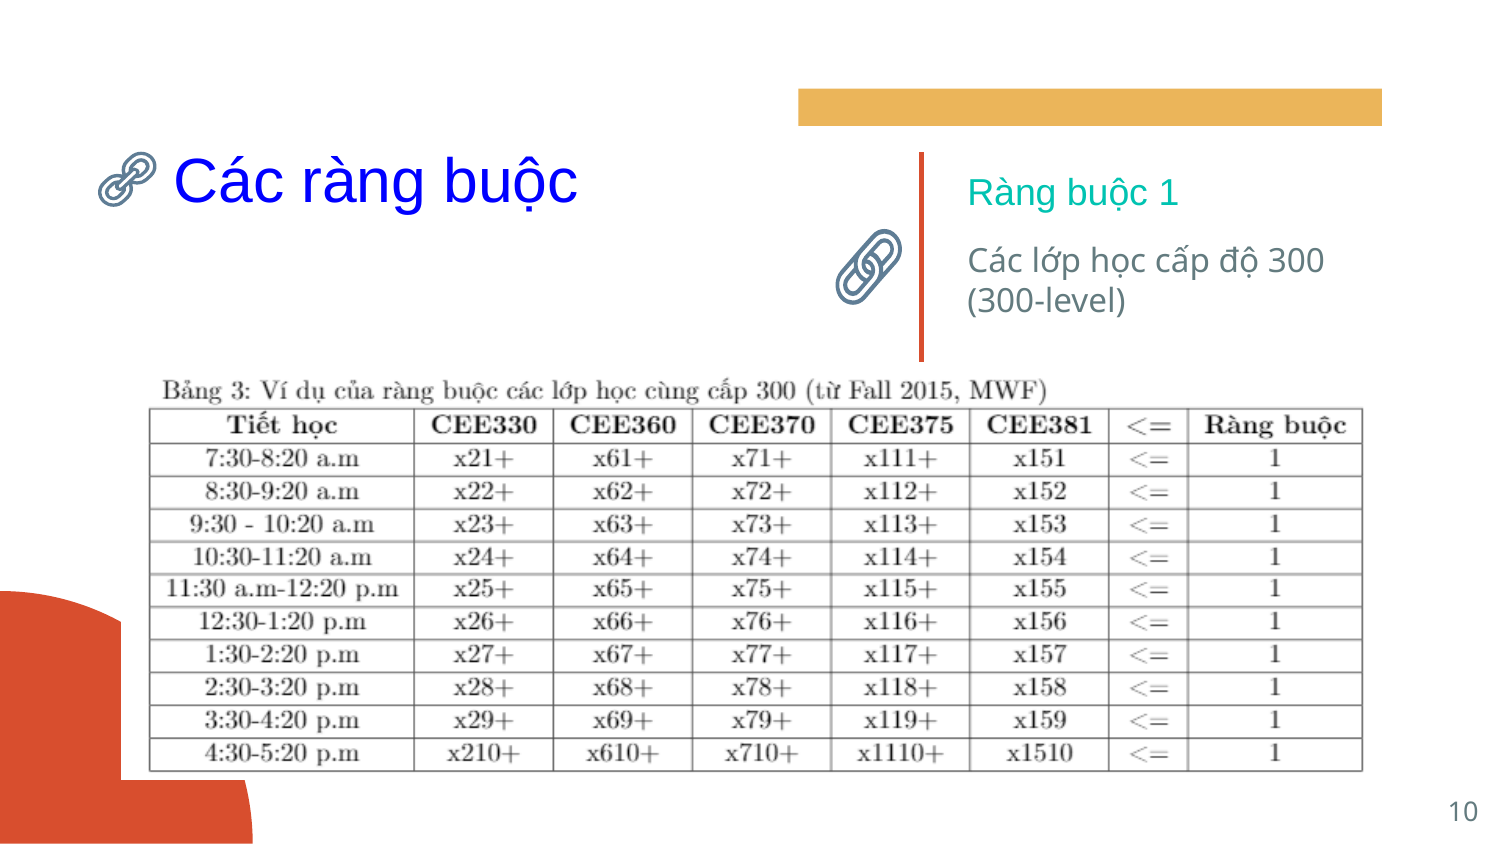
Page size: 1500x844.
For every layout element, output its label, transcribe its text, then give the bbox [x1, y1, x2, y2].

title Các ràng buộc [158, 125, 645, 220]
subtitle Các lớp học cấp độ 300 (300-level) [952, 229, 1368, 354]
text_box [919, 151, 924, 363]
picture [121, 374, 1379, 780]
text_box [98, 151, 157, 207]
subtitle Ràng buộc 1 [952, 152, 1368, 229]
text_box [835, 228, 902, 305]
slide_number 10 [1403, 779, 1494, 844]
